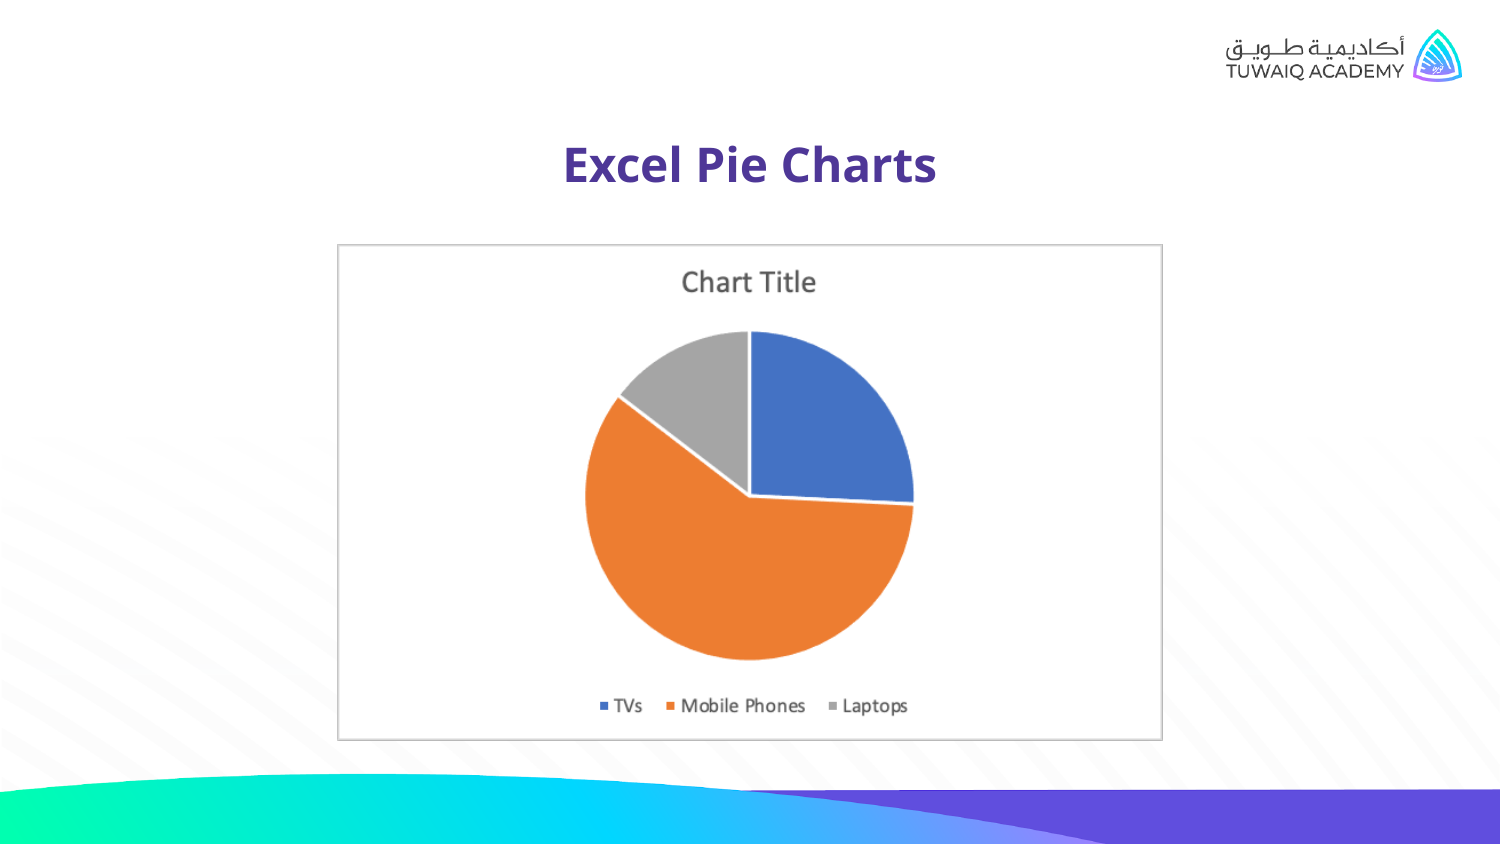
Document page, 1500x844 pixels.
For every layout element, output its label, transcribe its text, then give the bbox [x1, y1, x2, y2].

picture [0, 0, 1500, 844]
title Excel Pie Charts [51, 119, 1449, 208]
